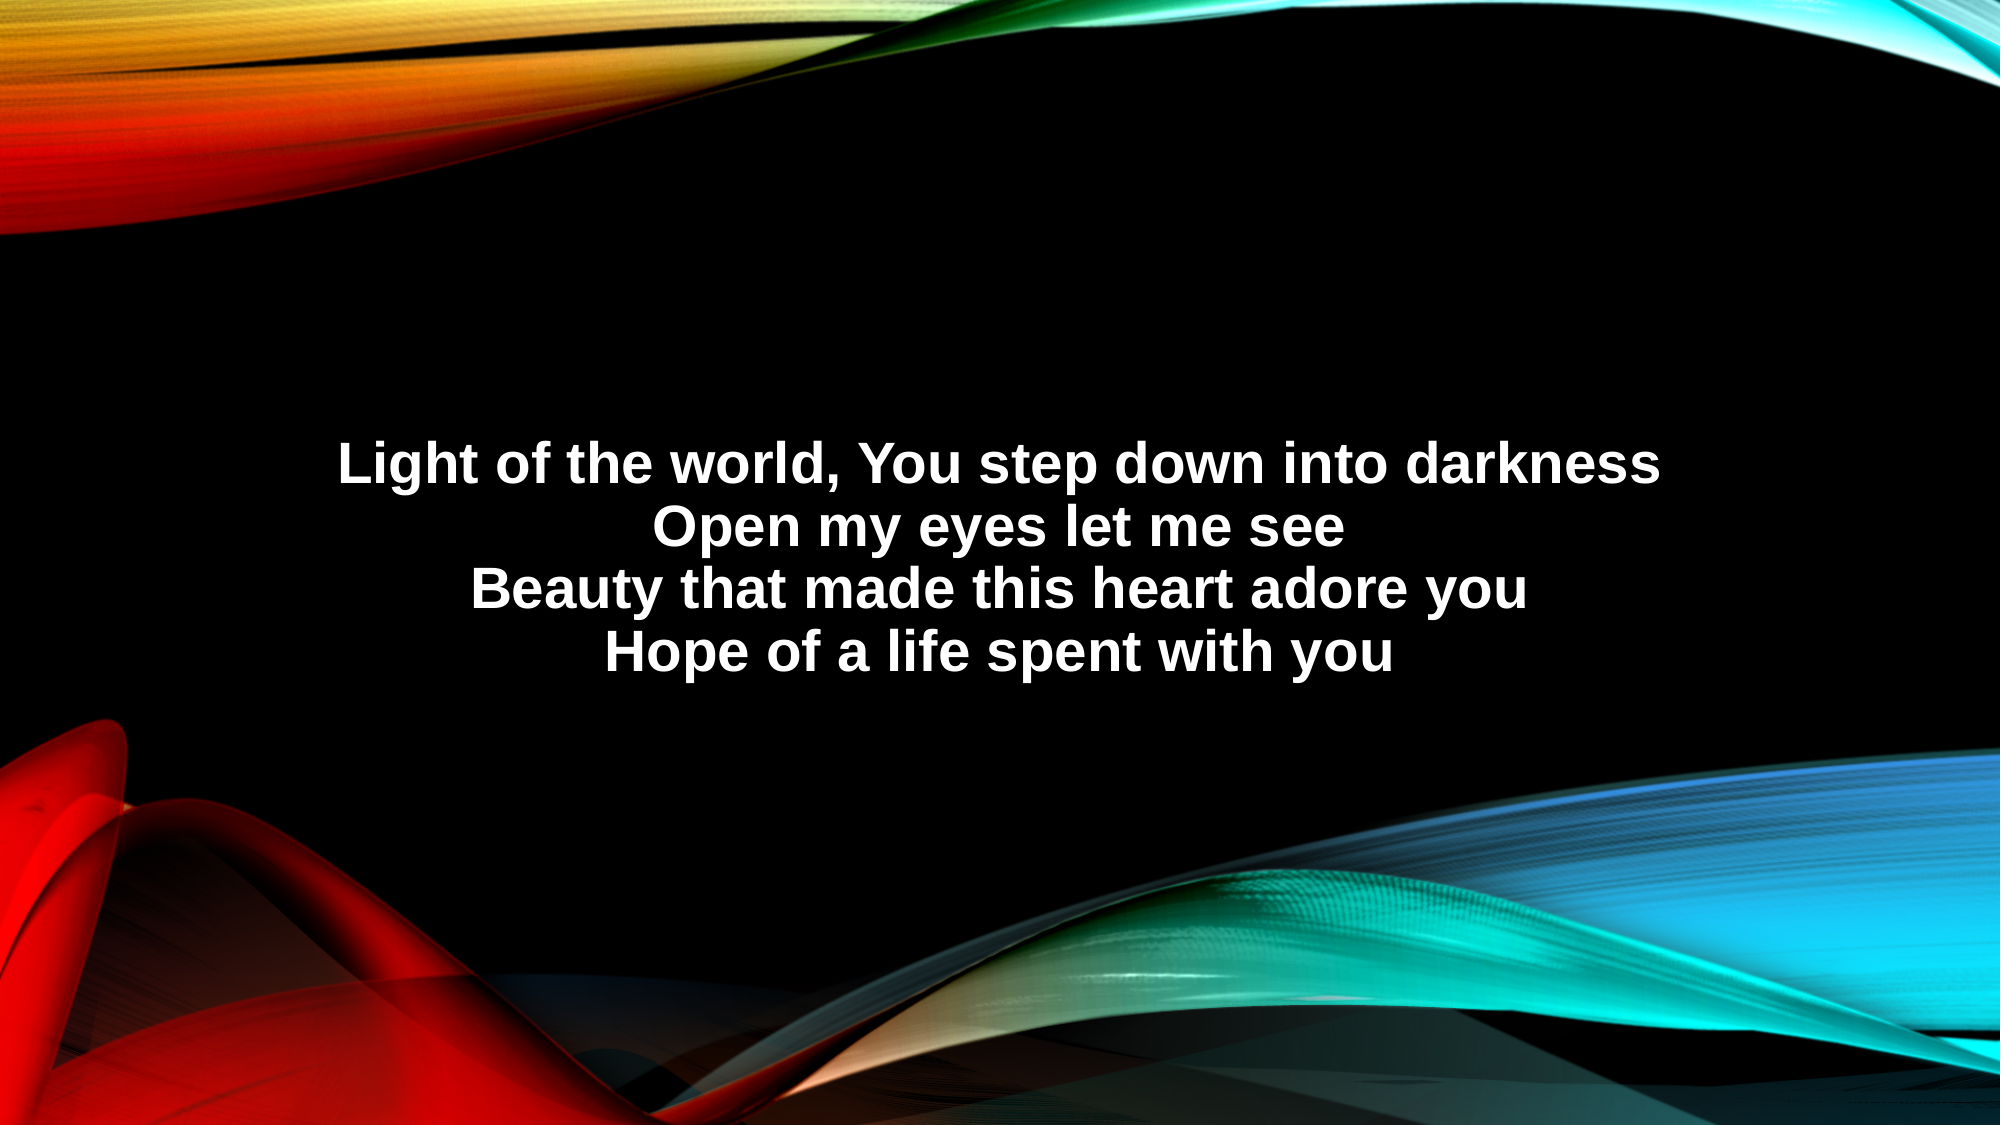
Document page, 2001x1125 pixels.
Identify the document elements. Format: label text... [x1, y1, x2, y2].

subtitle Light of the world, You step down into darkness Open my eyes let me see Beauty that made this heart adore you Hope of a life spent with you [0, 0, 2000, 1125]
